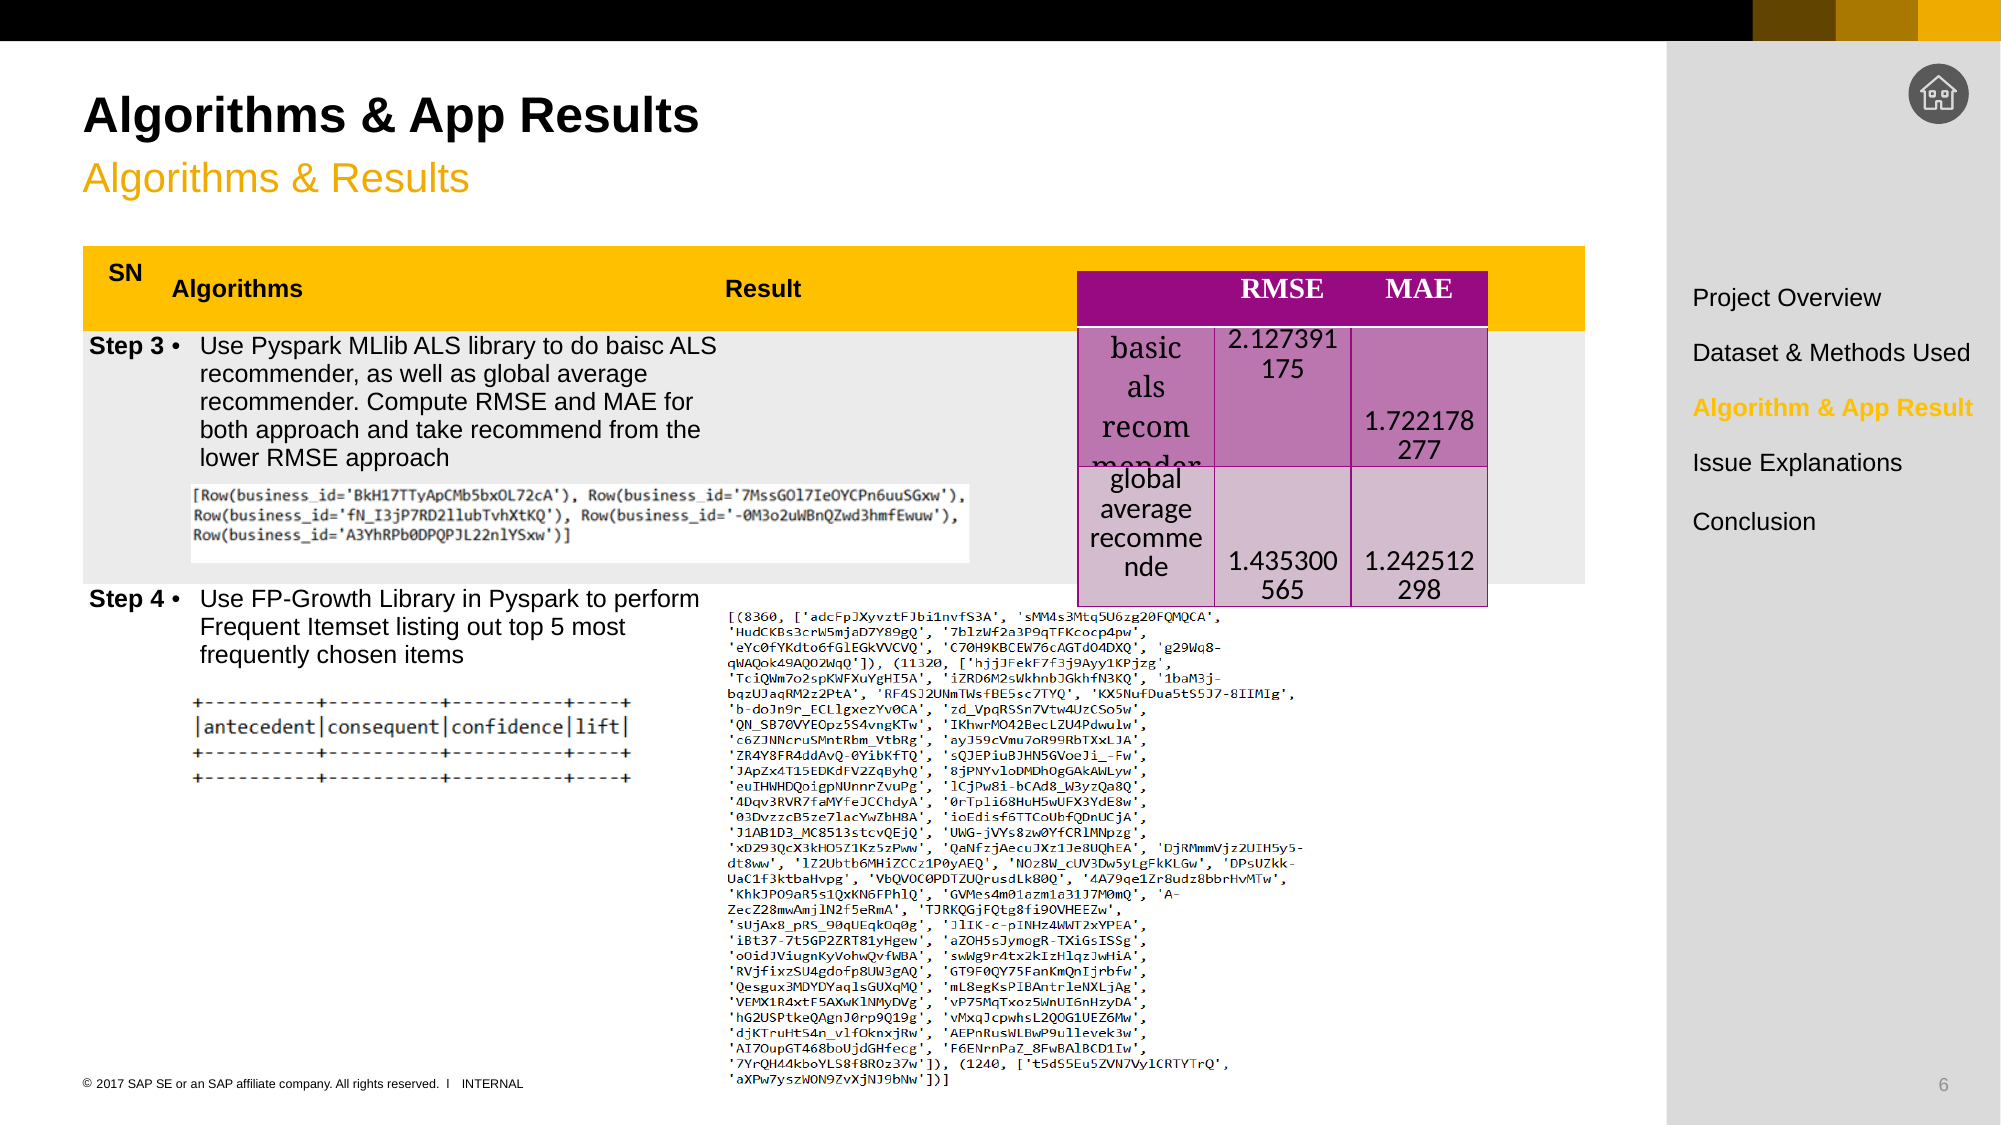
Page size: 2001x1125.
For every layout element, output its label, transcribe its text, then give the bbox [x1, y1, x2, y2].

table_cell 1.722178277 [1352, 328, 1487, 466]
text_box Conclusion [1692, 505, 1976, 536]
picture [190, 686, 656, 805]
text_box Project Overview [1692, 281, 1983, 342]
table_header [1079, 273, 1214, 326]
table_cell 1.242512298 [1352, 467, 1487, 606]
picture [190, 483, 970, 563]
text_box Dataset & Methods Used [1692, 336, 1976, 367]
table_cell global average recommende [1079, 467, 1214, 606]
text_box Issue Explanations [1692, 446, 1976, 477]
table_cell Use Pyspark MLlib ALS library to do baisc ALS recommender, as well as global average recommender. Compute RMSE and MAE for both approach and take recommend from the lower RMSE approach [171, 331, 724, 584]
table_header Result [724, 246, 1585, 331]
table_header RMSE [1215, 273, 1350, 326]
table_cell basic als recommender [1079, 328, 1214, 466]
table_cell [1488, 331, 1585, 584]
table_cell Use FP-Growth Library in Pyspark to perform Frequent Itemset listing out top 5 most frequently chosen items [171, 584, 724, 821]
list Algorithms & Results [82, 150, 1586, 212]
table_cell [724, 584, 1585, 821]
table_cell 2.127391175 [1215, 328, 1350, 466]
table_header MAE [1352, 273, 1487, 326]
text_box Algorithm & App Result [1692, 391, 1976, 422]
table_cell 1.435300565 [1215, 467, 1350, 606]
table_header SN [83, 246, 171, 331]
table_cell Step 3 [83, 331, 171, 584]
table_header Algorithms [171, 246, 724, 331]
picture [728, 609, 1324, 1090]
title Algorithms & App Results [82, 82, 1247, 144]
table_cell Step 4 [83, 584, 171, 821]
table_cell [724, 331, 1077, 584]
